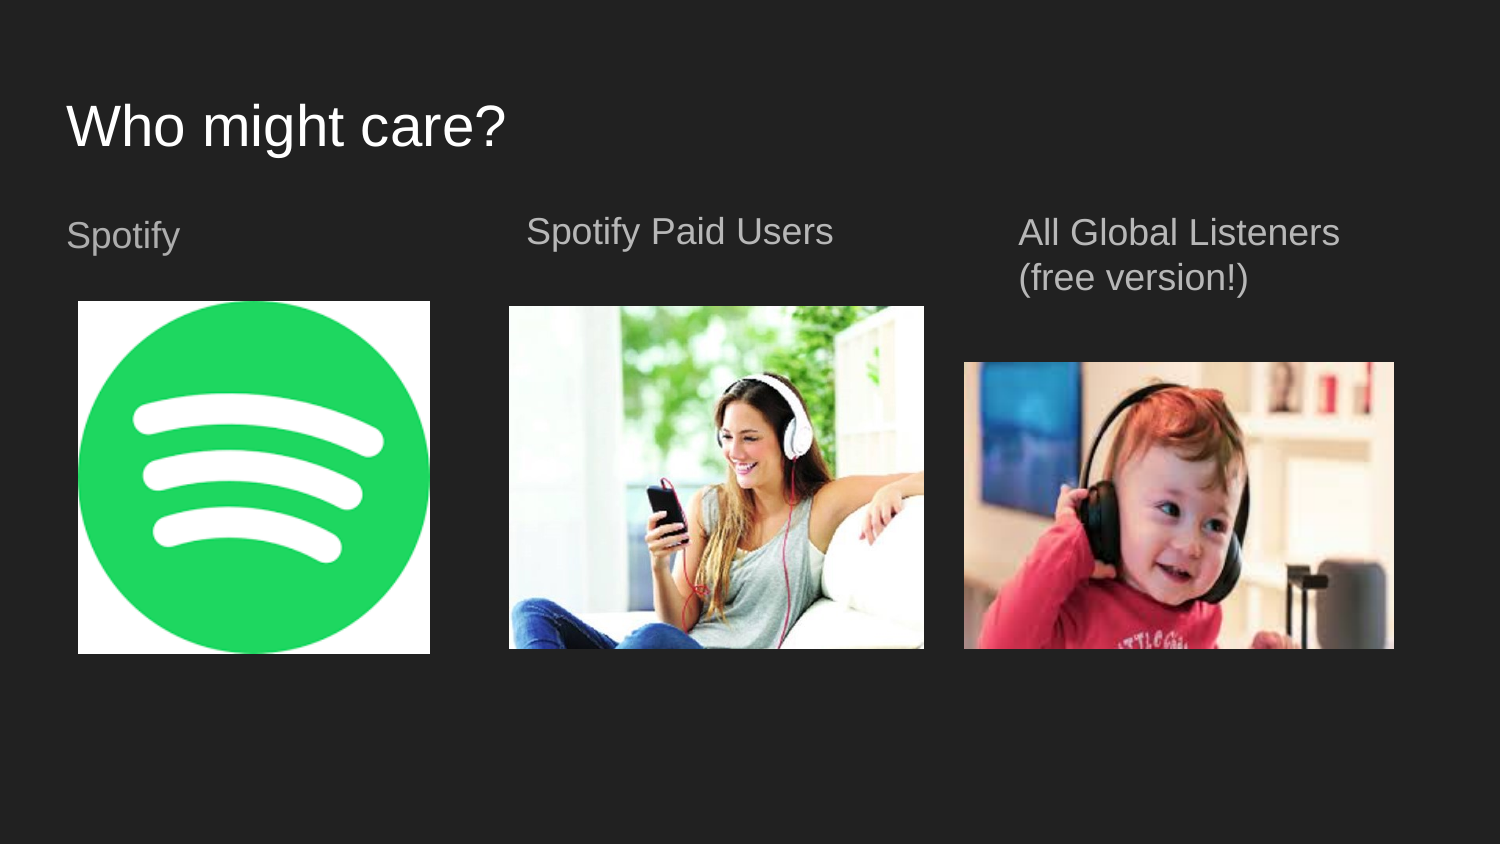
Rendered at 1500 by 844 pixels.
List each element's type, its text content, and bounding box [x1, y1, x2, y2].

picture [963, 362, 1395, 649]
text_box Spotify Paid Users [511, 192, 962, 753]
text_box All Global Listeners (free version!) [1003, 193, 1442, 750]
list Spotify [51, 189, 469, 750]
picture [77, 301, 431, 654]
title Who might care? [51, 72, 1449, 167]
picture [509, 306, 924, 649]
